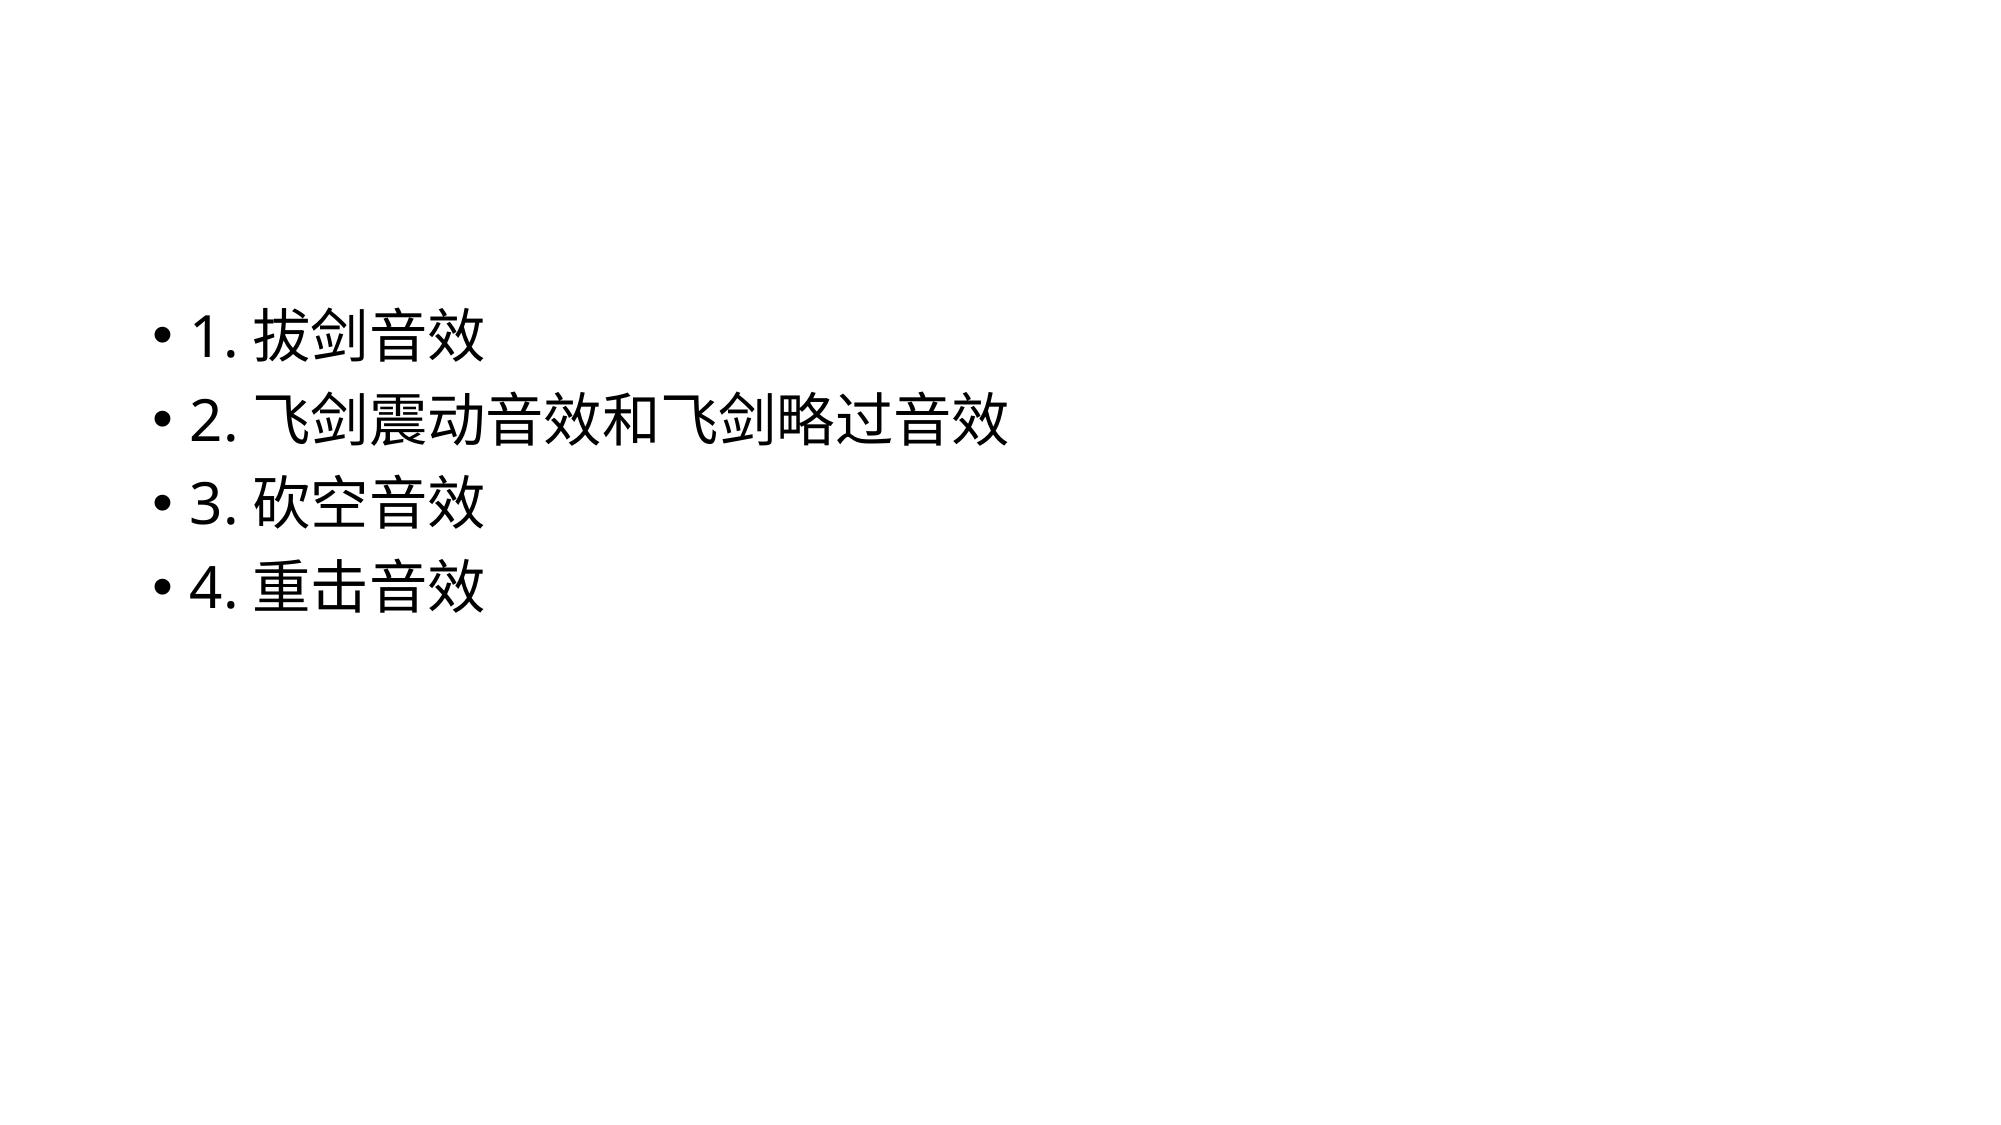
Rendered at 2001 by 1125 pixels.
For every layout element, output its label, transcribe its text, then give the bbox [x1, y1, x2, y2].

list 1.拔剑音效 2.飞剑震动音效和飞剑略过音效 3.砍空音效 4.重击音效 [137, 299, 1863, 1014]
